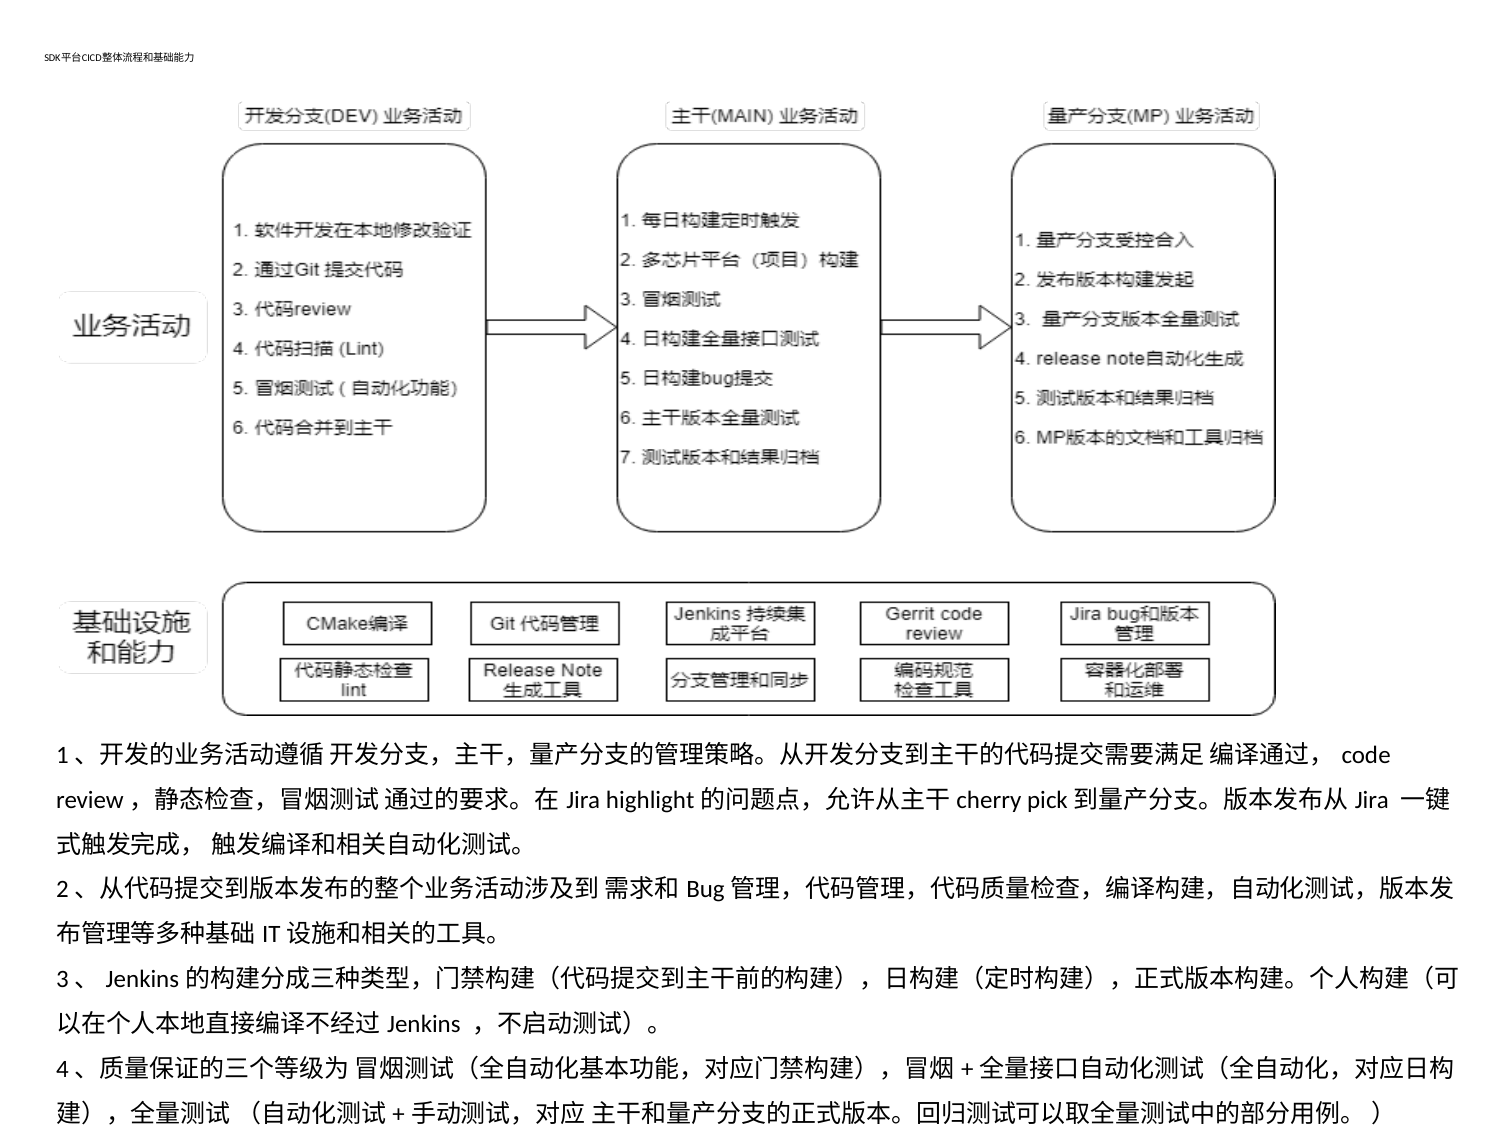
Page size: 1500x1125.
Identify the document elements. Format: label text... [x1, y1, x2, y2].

title SDK平台CICD整体流程和基础能力 [29, 30, 1305, 90]
text_box 1、开发的业务活动遵循 开发分支，主干，量产分支的管理策略。从开发分支到主干的代码提交需要满足 编译通过，code review，静态检查，冒烟测试 通过的要求。在Jira highlight的问题点，允许从主干cherry pick到量产分支。版本发布从Jira 一键式触发完成， 触发编译和相关自动化测试。 2、从代码提交到版本发布的整个业务活动涉及到 需求和Bug管理，代码管理，代码质量检查，编译构建，自动化测试，版本发布管理等多种基础IT设施和相关的工具。 3、Jenkins的构建分成三种类型，门禁构建（代码提交到主干前的构建），日构建（定时构建），正式版本构建。个人构建（可以在个人本地直接编译不经过Jenkins ，不启动测试）。 4、质量保证的三个等级为 冒烟测试（全自动化基本功能，对应门禁构建），冒烟+全量接口自动化测试（全自动化，对应日构建），全量测试 （自动化测试+手动测试，对应 主干和量产分支的正式版本。回归测试可以取全量测试中的部分用例。 ） [41, 715, 1483, 1125]
picture [58, 101, 1276, 717]
